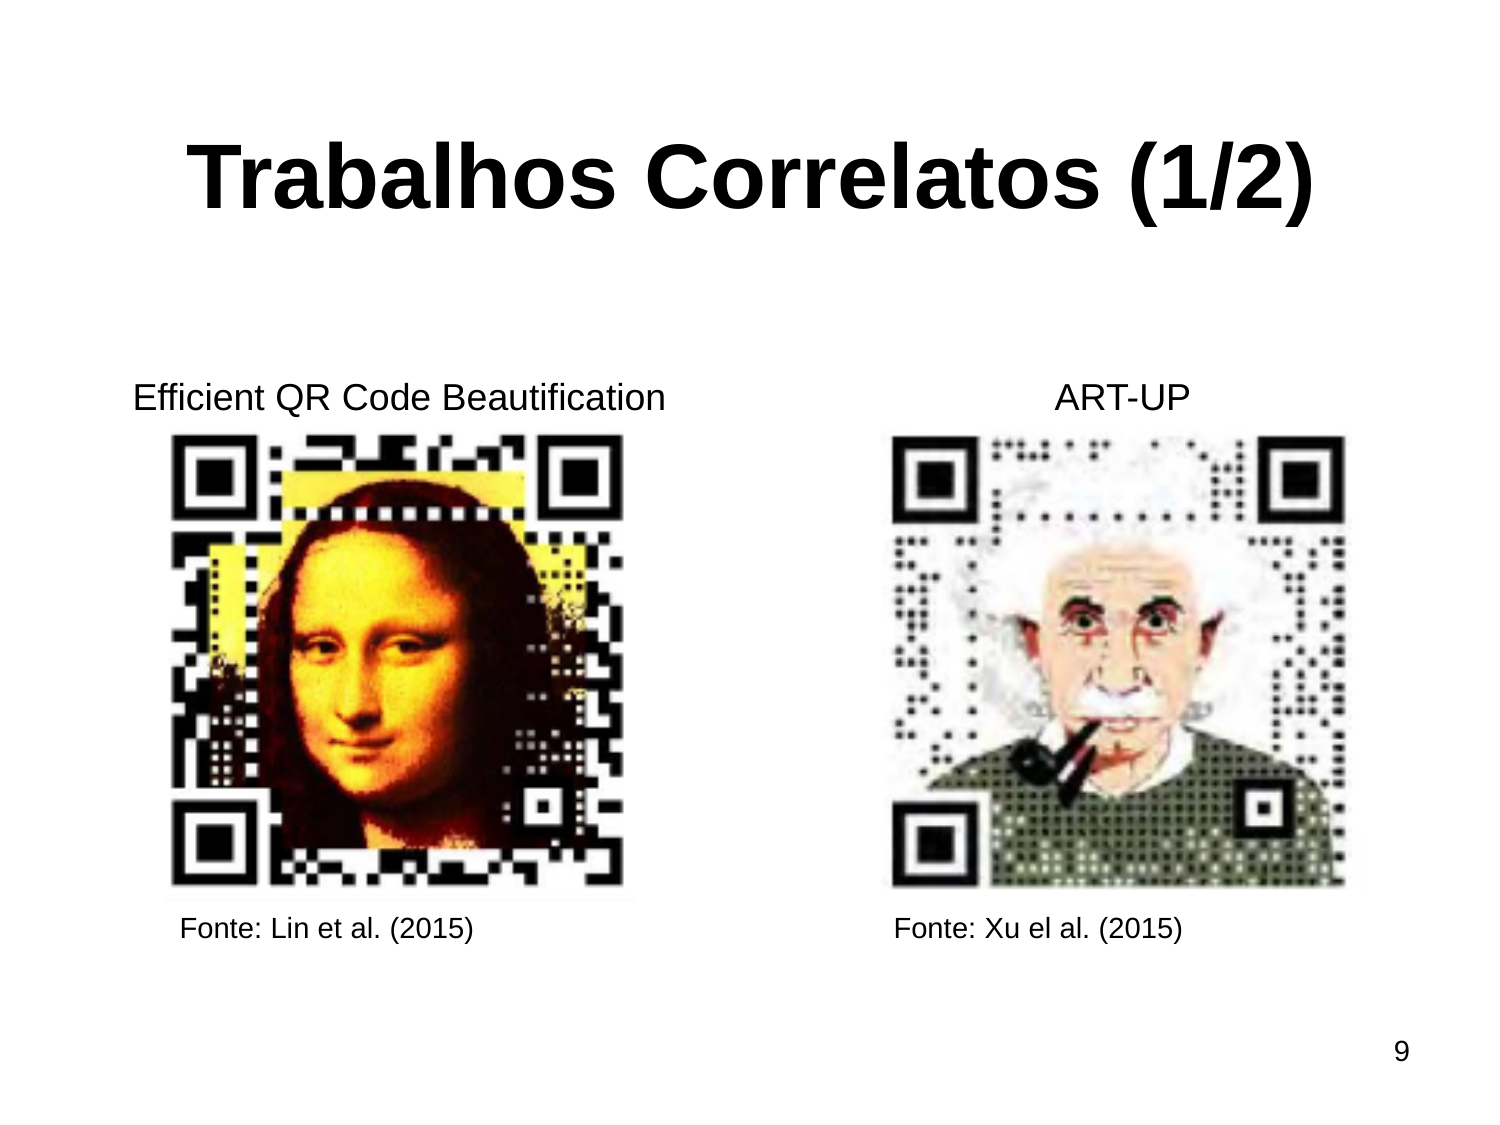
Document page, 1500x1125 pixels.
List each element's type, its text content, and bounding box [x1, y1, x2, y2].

slide_number 9 [1074, 1024, 1426, 1103]
picture [164, 425, 636, 902]
picture [881, 425, 1365, 903]
text_box Efficient QR Code Beautification [117, 365, 682, 425]
text_box ART-UP [1039, 365, 1207, 424]
text_box Fonte: Xu el al. (2015) [878, 907, 1199, 952]
text_box Fonte: Lin et al. (2015) [164, 909, 490, 952]
title Trabalhos Correlatos (1/2) [76, 77, 1427, 266]
